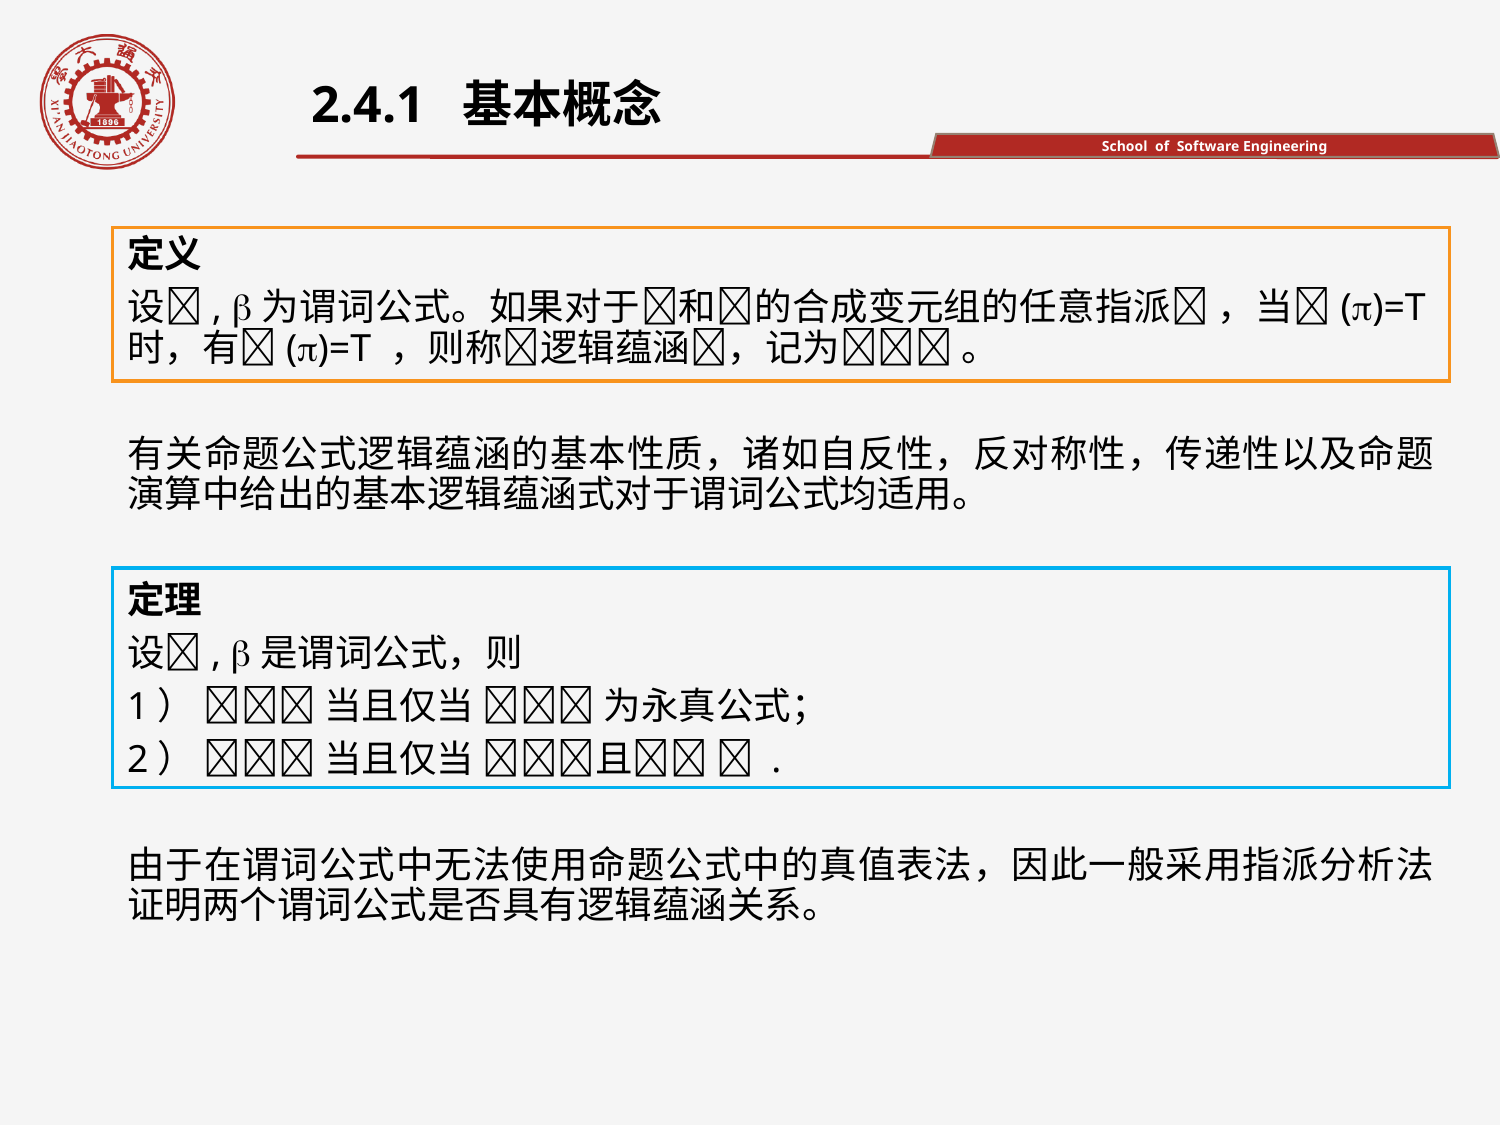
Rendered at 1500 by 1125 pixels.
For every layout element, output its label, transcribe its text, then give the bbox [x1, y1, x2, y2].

list 定义 设, 为谓词公式。如果对于和的合成变元组的任意指派 ，当()=T时，有()=T ，则称逻辑蕴涵，记为 。 有关命题公式逻辑蕴涵的基本性质，诸如自反性，反对称性，传递性以及命题演算中给出的基本逻辑蕴涵式对于谓词公式均适用。 定理 设, 是谓词公式，则 1）  当且仅当  为永真公式； 2）  当且仅当 且  . 由于在谓词公式中无法使用命题公式中的真值表法，因此一般采用指派分析法证明两个谓词公式是否具有逻辑蕴涵关系。 [112, 382, 1450, 567]
list 定义 设, 为谓词公式。如果对于和的合成变元组的任意指派 ，当()=T时，有()=T ，则称逻辑蕴涵，记为 。 有关命题公式逻辑蕴涵的基本性质，诸如自反性，反对称性，传递性以及命题演算中给出的基本逻辑蕴涵式对于谓词公式均适用。 定理 设, 是谓词公式，则 1）  当且仅当  为永真公式； 2）  当且仅当 且  . 由于在谓词公式中无法使用命题公式中的真值表法，因此一般采用指派分析法证明两个谓词公式是否具有逻辑蕴涵关系。 [112, 788, 1450, 1010]
picture [39, 34, 185, 175]
text_box [111, 227, 1451, 382]
text_box [111, 567, 1451, 788]
list 2.4.1 基本概念 [296, 72, 979, 157]
